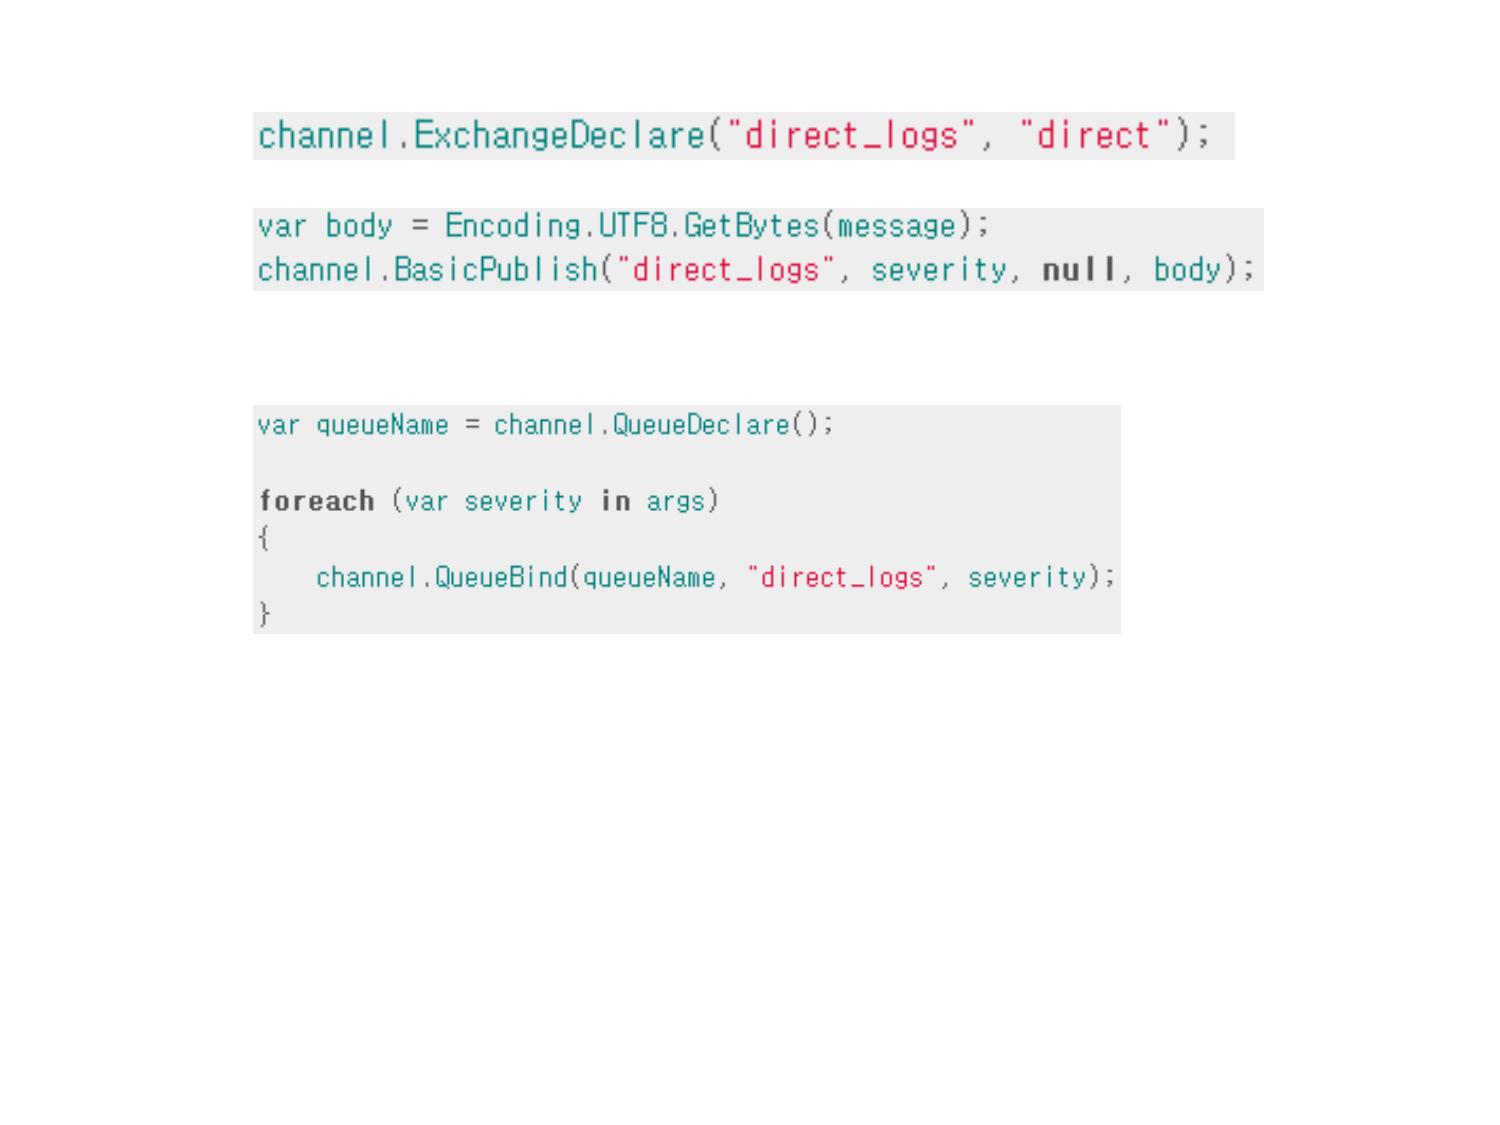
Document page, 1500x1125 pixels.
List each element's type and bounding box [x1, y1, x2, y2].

picture [253, 112, 1236, 161]
picture [253, 207, 1264, 291]
picture [253, 404, 1121, 634]
